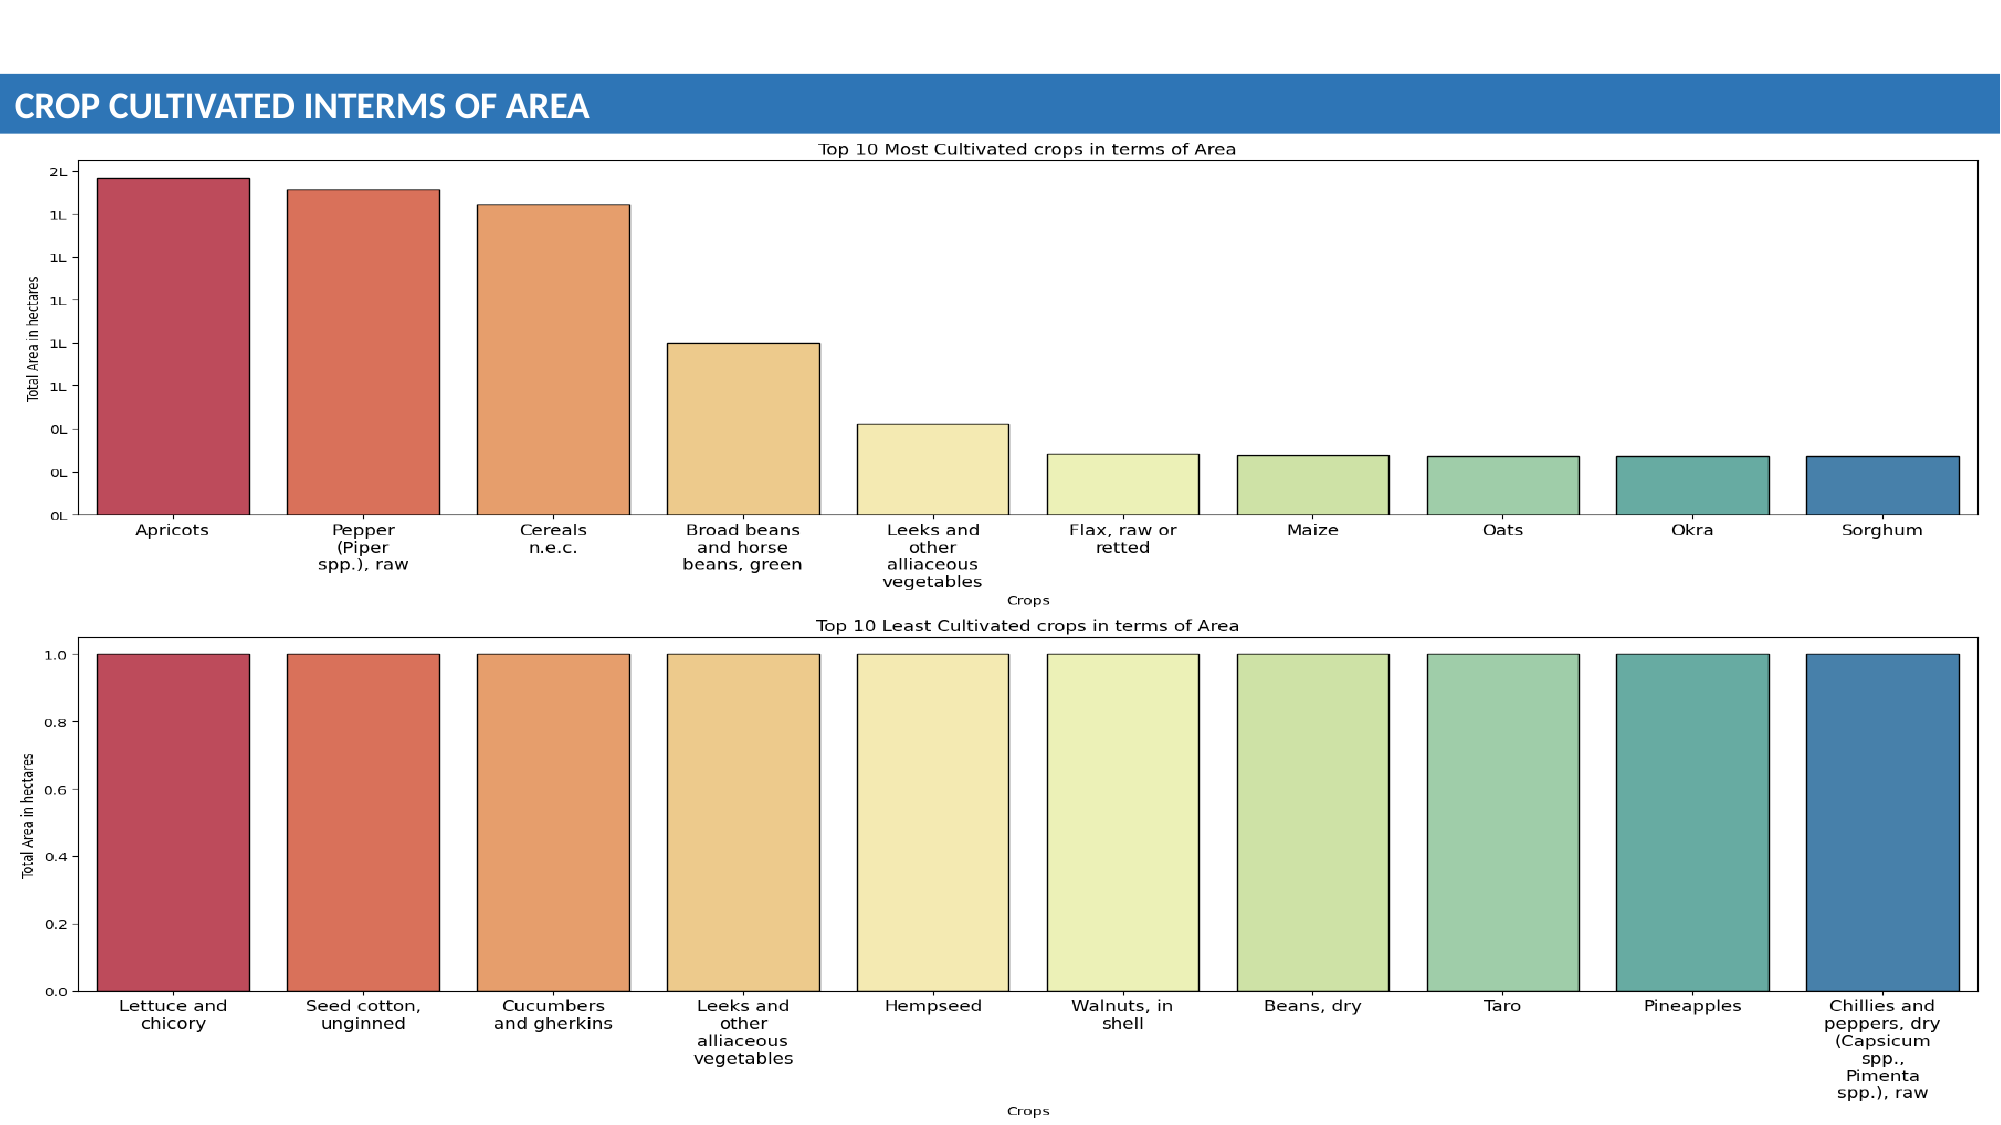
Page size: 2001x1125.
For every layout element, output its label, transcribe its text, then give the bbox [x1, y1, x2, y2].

picture [11, 134, 1989, 1125]
text_box CROP CULTIVATED INTERMS OF AREA [0, 73, 2000, 134]
